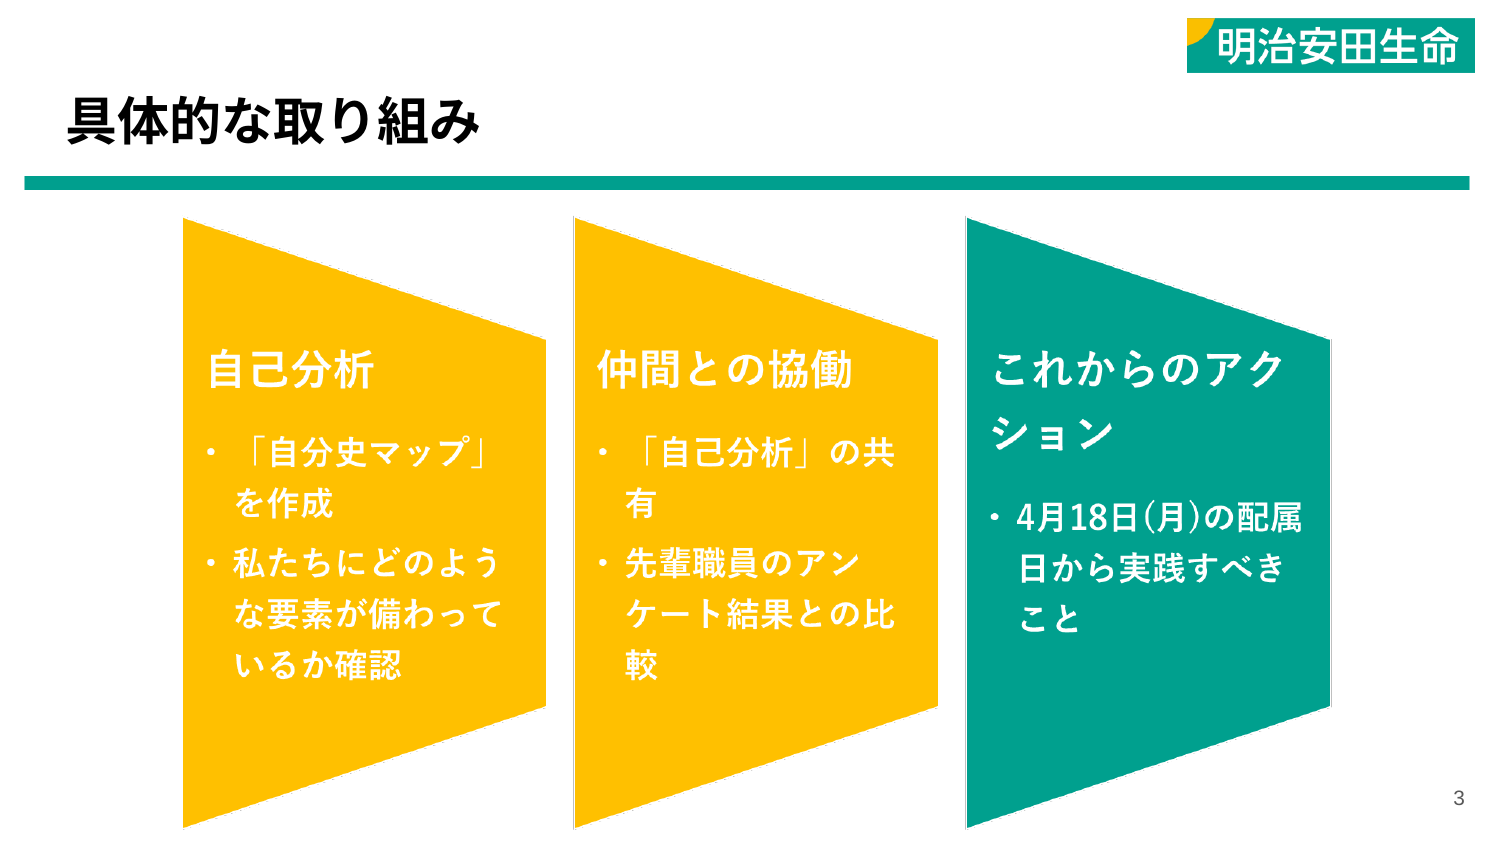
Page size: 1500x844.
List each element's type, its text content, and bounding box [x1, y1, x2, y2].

picture [168, 214, 1332, 830]
picture [1187, 17, 1476, 74]
picture [24, 176, 1476, 190]
text_box 具体的な取り組み [50, 72, 626, 166]
slide_number 3 [1389, 764, 1480, 830]
